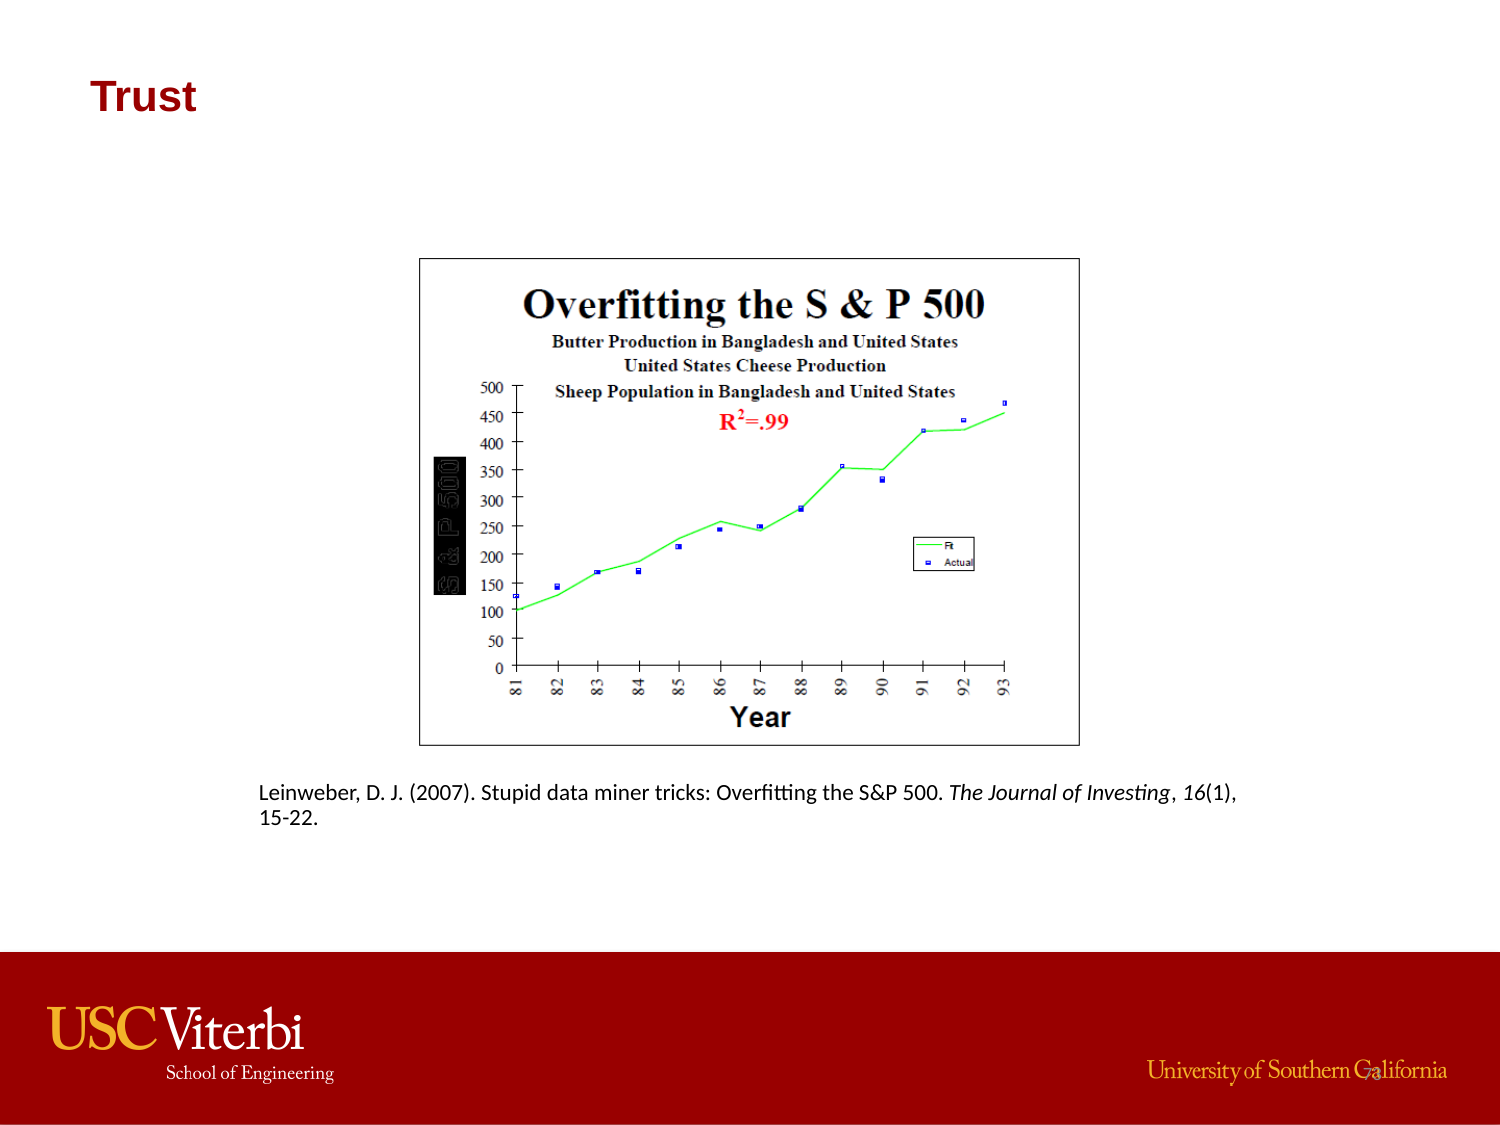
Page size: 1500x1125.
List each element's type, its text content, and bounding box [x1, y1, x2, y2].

title Trust [75, 45, 1425, 149]
picture [1397, 1059, 1447, 1086]
list Leinweber, D. J. (2007). Stupid data miner tricks: Overfitting the S&P 500. The Journal of Investing, 16(1), 15-22. [243, 271, 1266, 844]
picture [47, 1006, 334, 1084]
picture [416, 256, 1084, 750]
slide_number 73 [1059, 1042, 1397, 1103]
